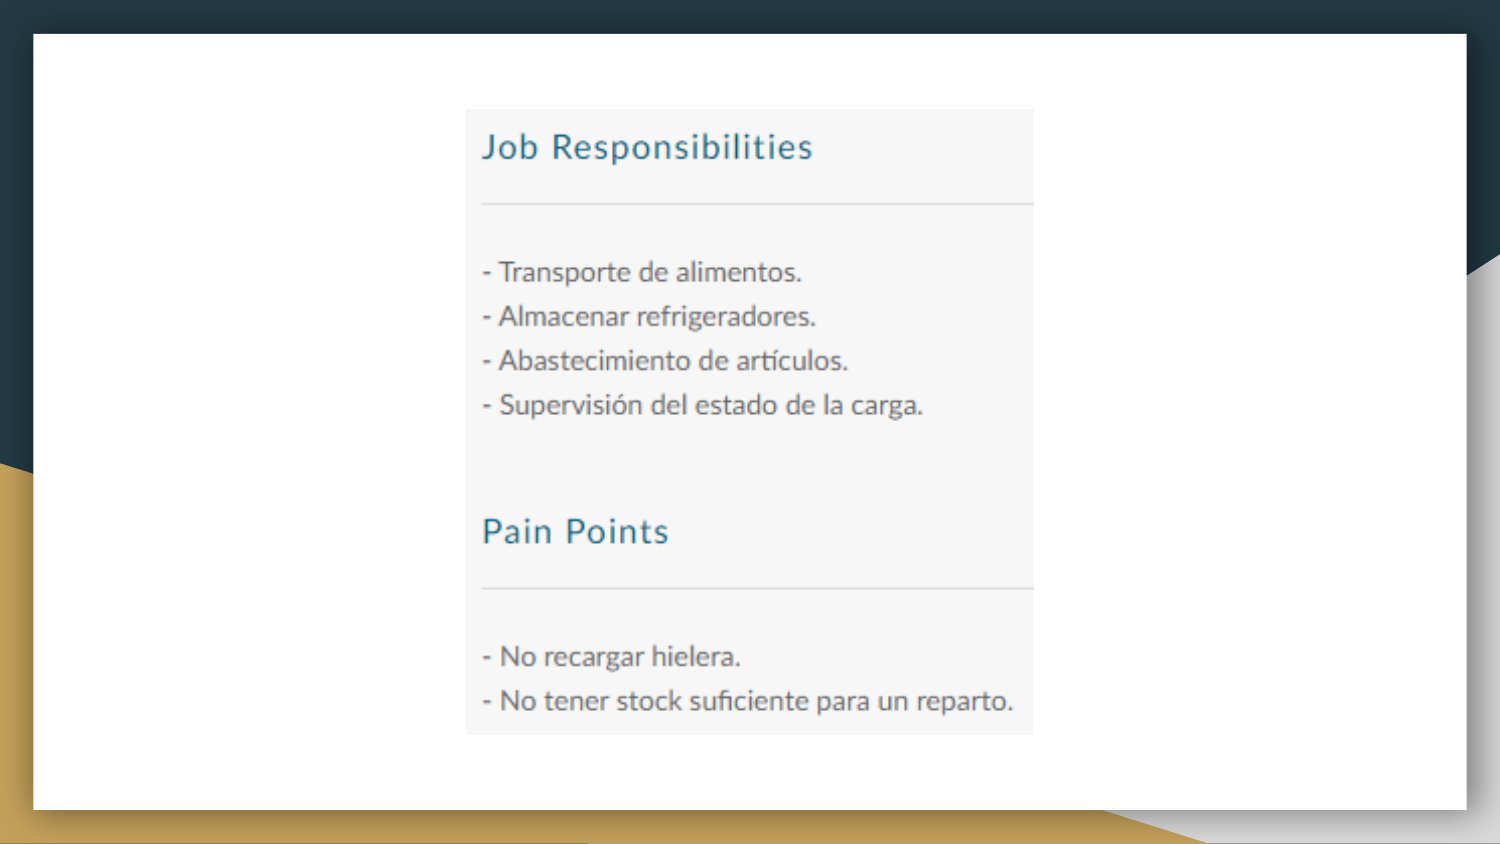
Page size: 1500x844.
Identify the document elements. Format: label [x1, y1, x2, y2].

picture [466, 109, 1034, 735]
